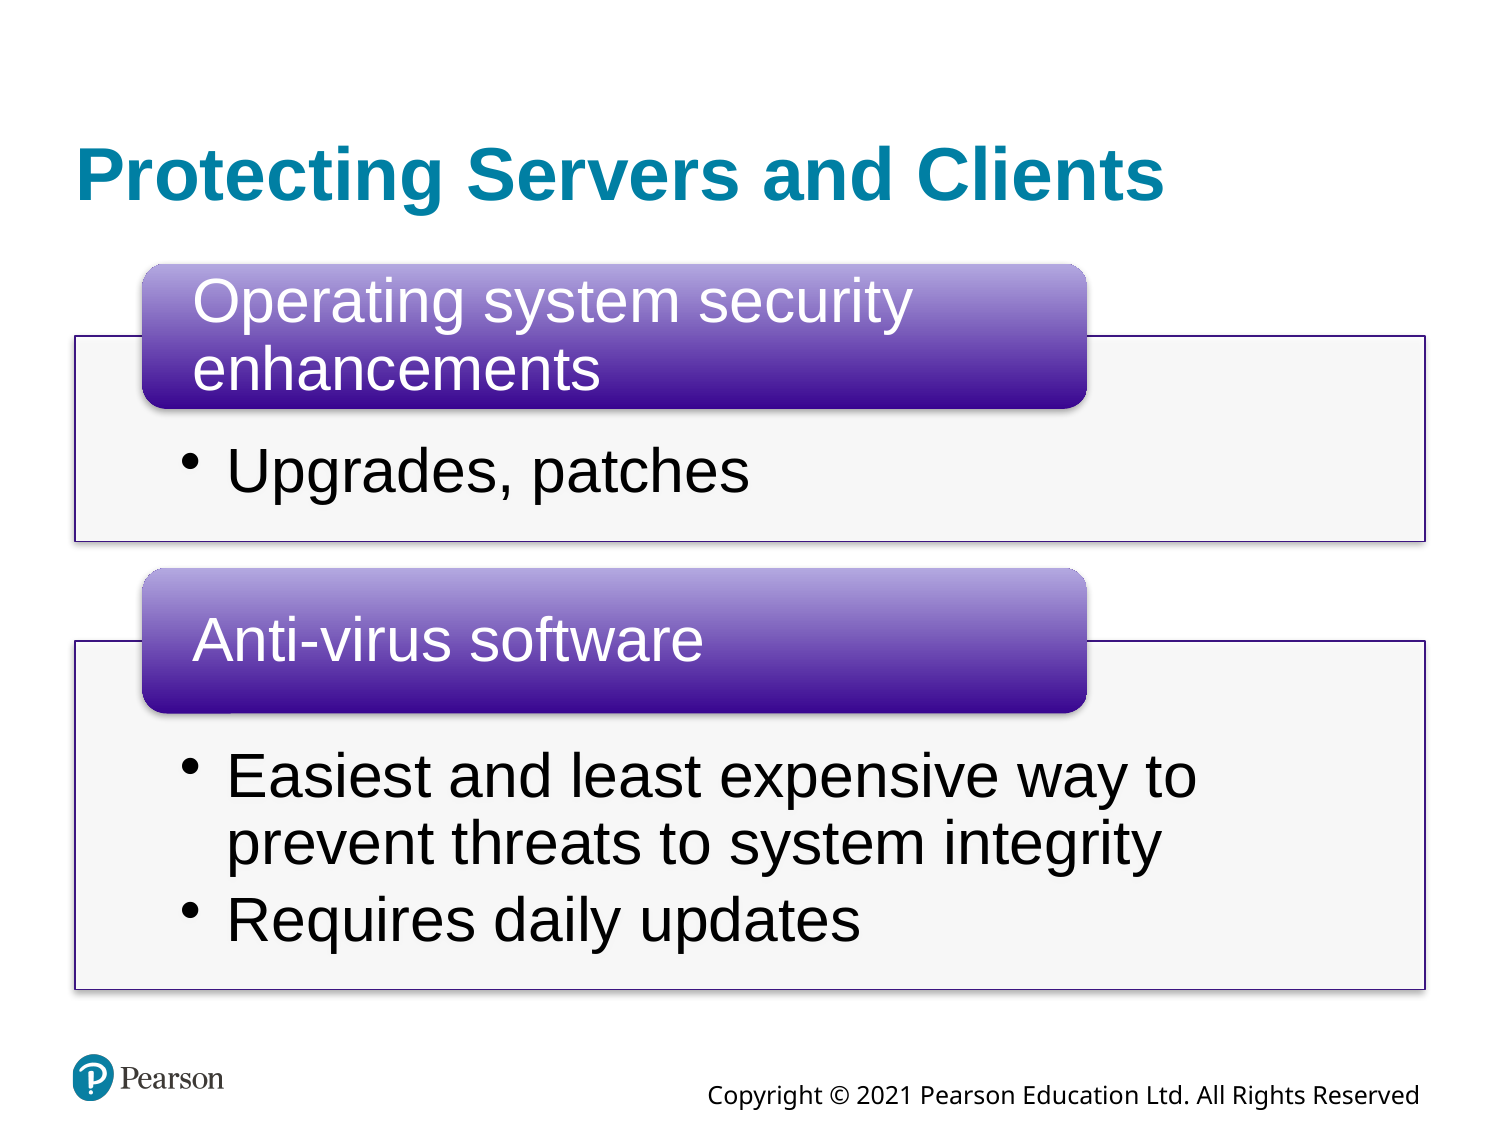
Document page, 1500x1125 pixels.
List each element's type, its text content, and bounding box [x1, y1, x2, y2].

title Protecting Servers and Clients [75, 35, 1425, 216]
picture [72, 1054, 88, 1070]
picture [98, 1054, 224, 1101]
picture [72, 1087, 83, 1101]
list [74, 255, 1426, 999]
picture [80, 1063, 106, 1088]
